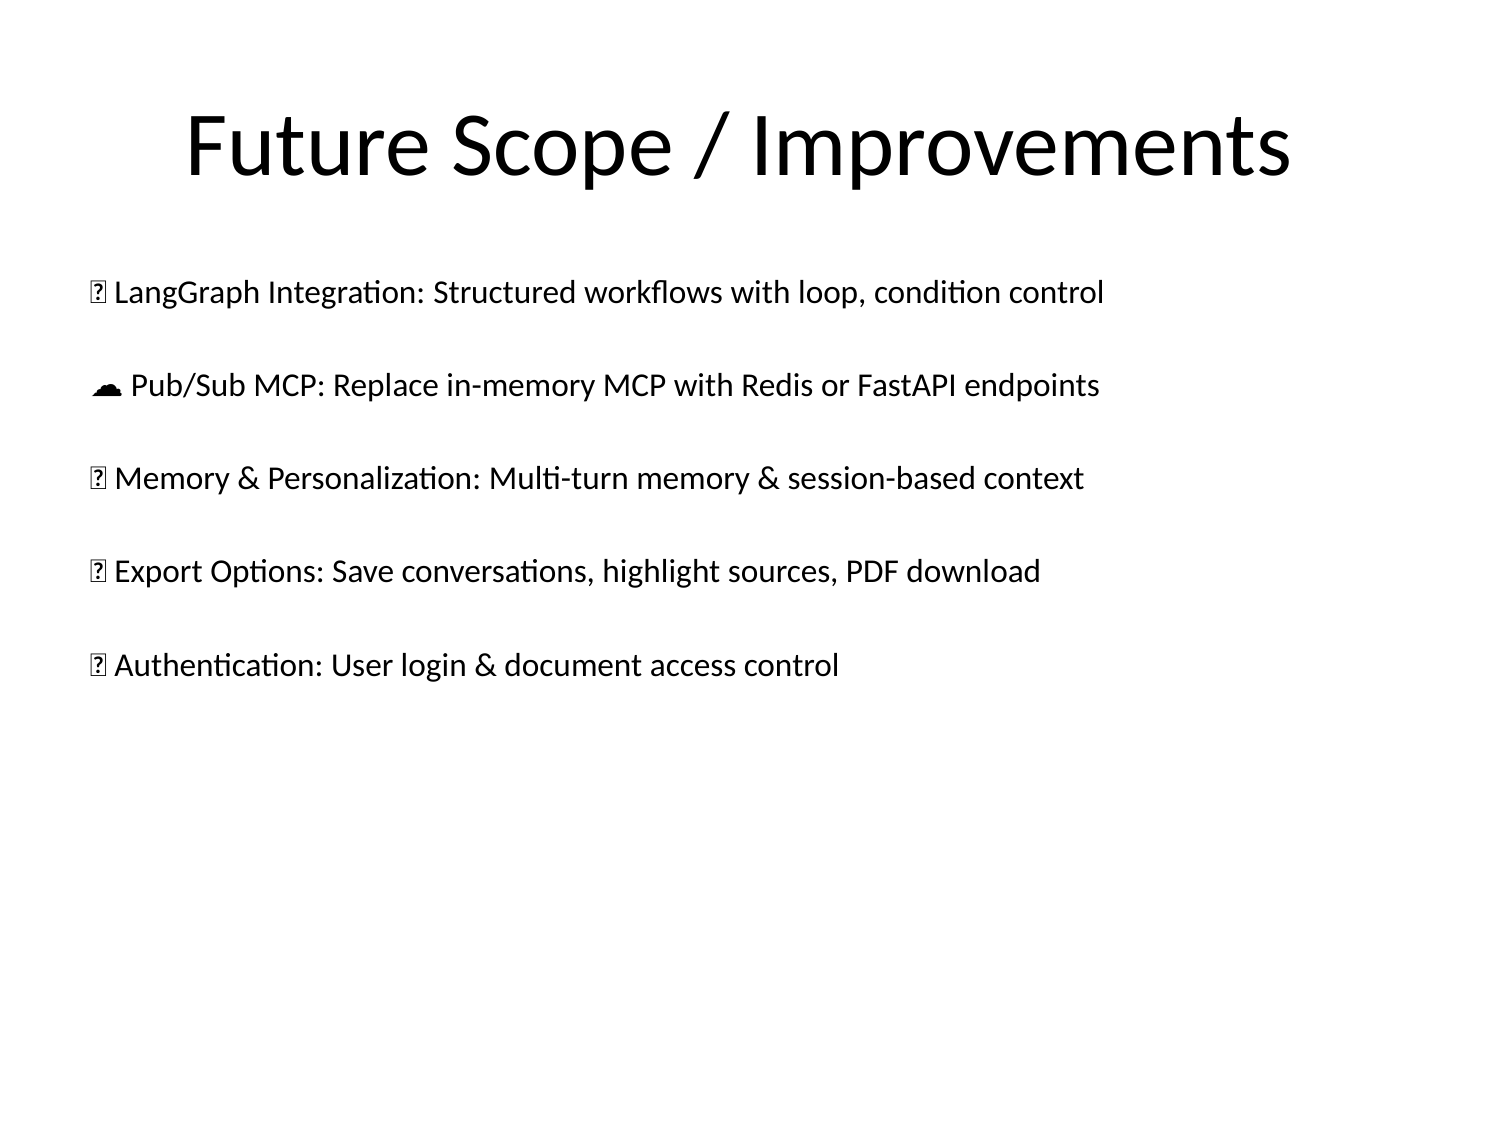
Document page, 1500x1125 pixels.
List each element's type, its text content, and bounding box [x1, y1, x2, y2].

title Future Scope / Improvements [75, 45, 1425, 233]
list 🔄 LangGraph Integration: Structured workflows with loop, condition control ☁️ Pub/Sub MCP: Replace in-memory MCP with Redis or FastAPI endpoints 🧠 Memory & Personalization: Multi-turn memory & session-based context 🧾 Export Options: Save conversations, highlight sources, PDF download 🔐 Authentication: User login & document access control [75, 262, 1425, 1005]
